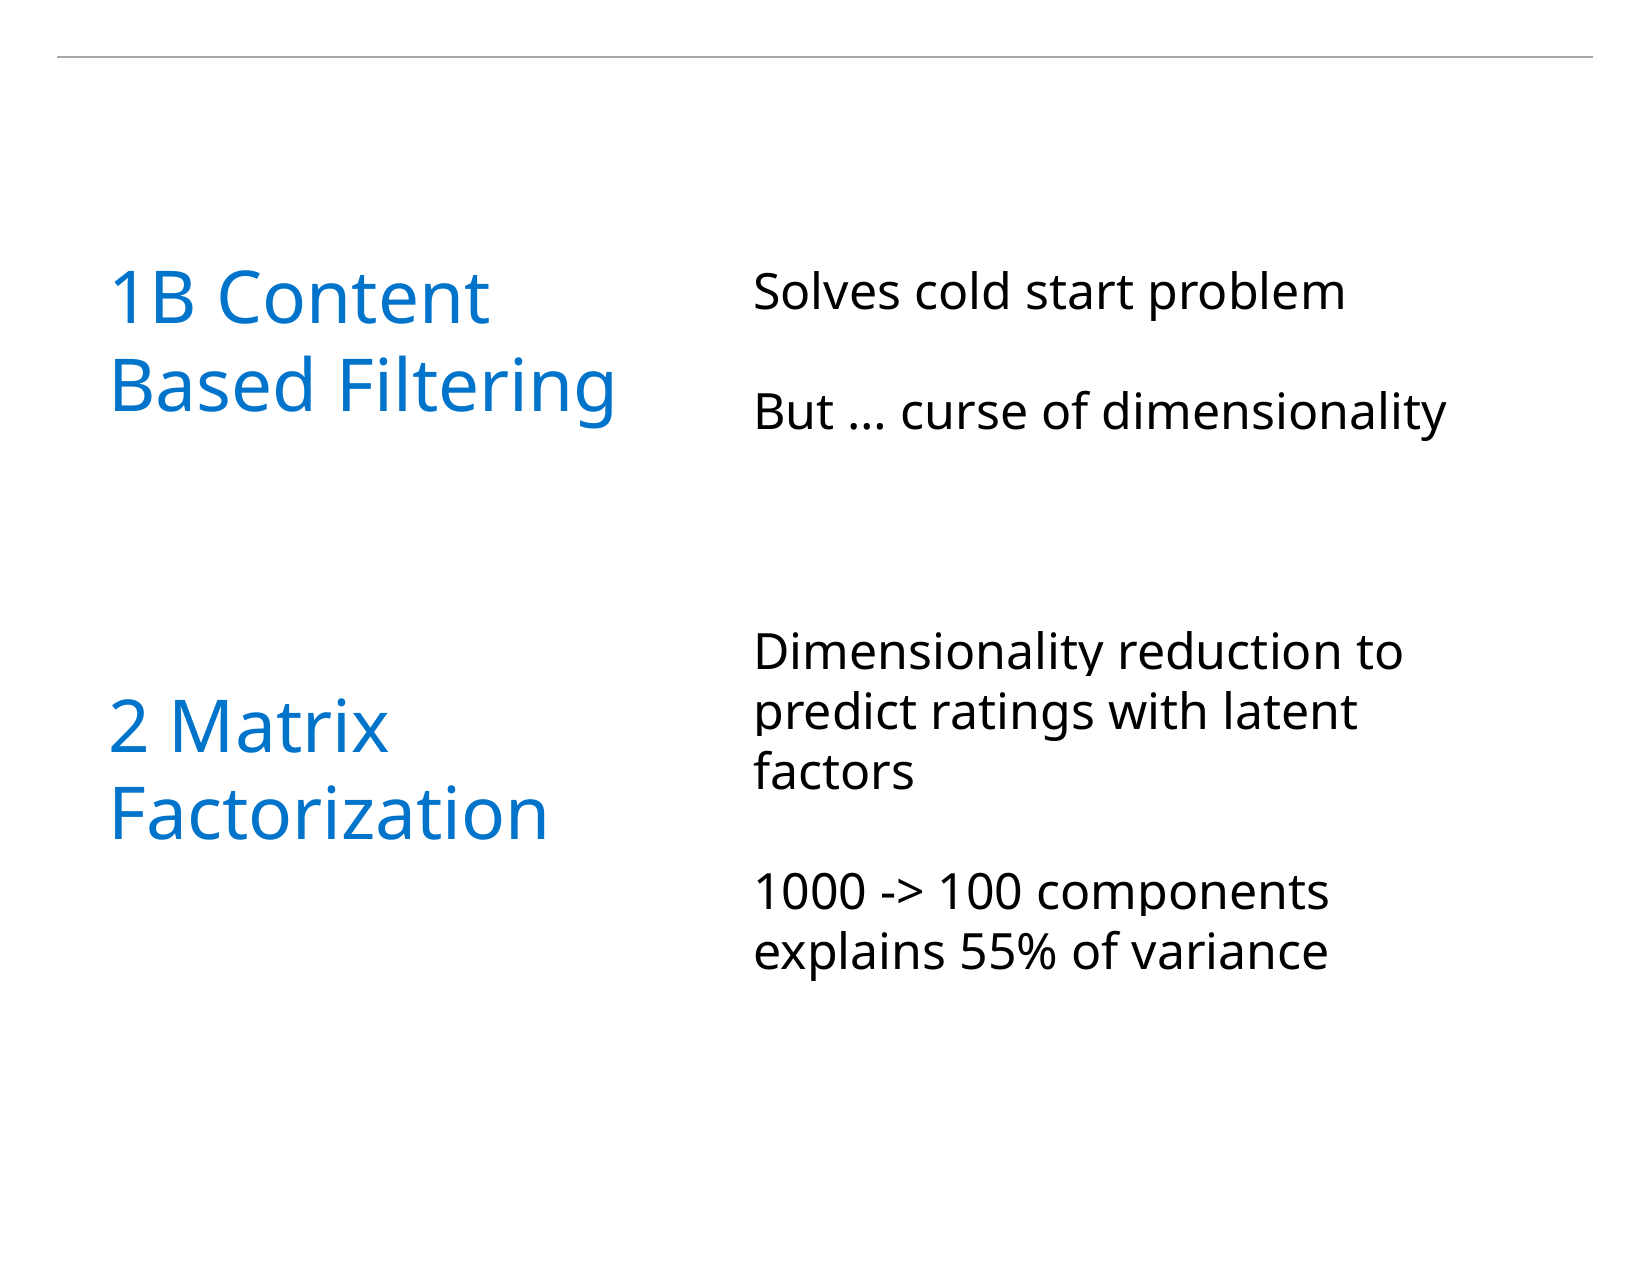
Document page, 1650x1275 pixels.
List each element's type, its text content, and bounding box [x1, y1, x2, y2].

text_box 1B Content Based Filtering [108, 250, 661, 502]
text_box 2 Matrix Factorization [108, 679, 661, 931]
text_box Solves cold start problem But … curse of dimensionality Dimensionality reduction to predict ratings with latent factors 1000 -> 100 components explains 55% of variance [753, 259, 1456, 961]
